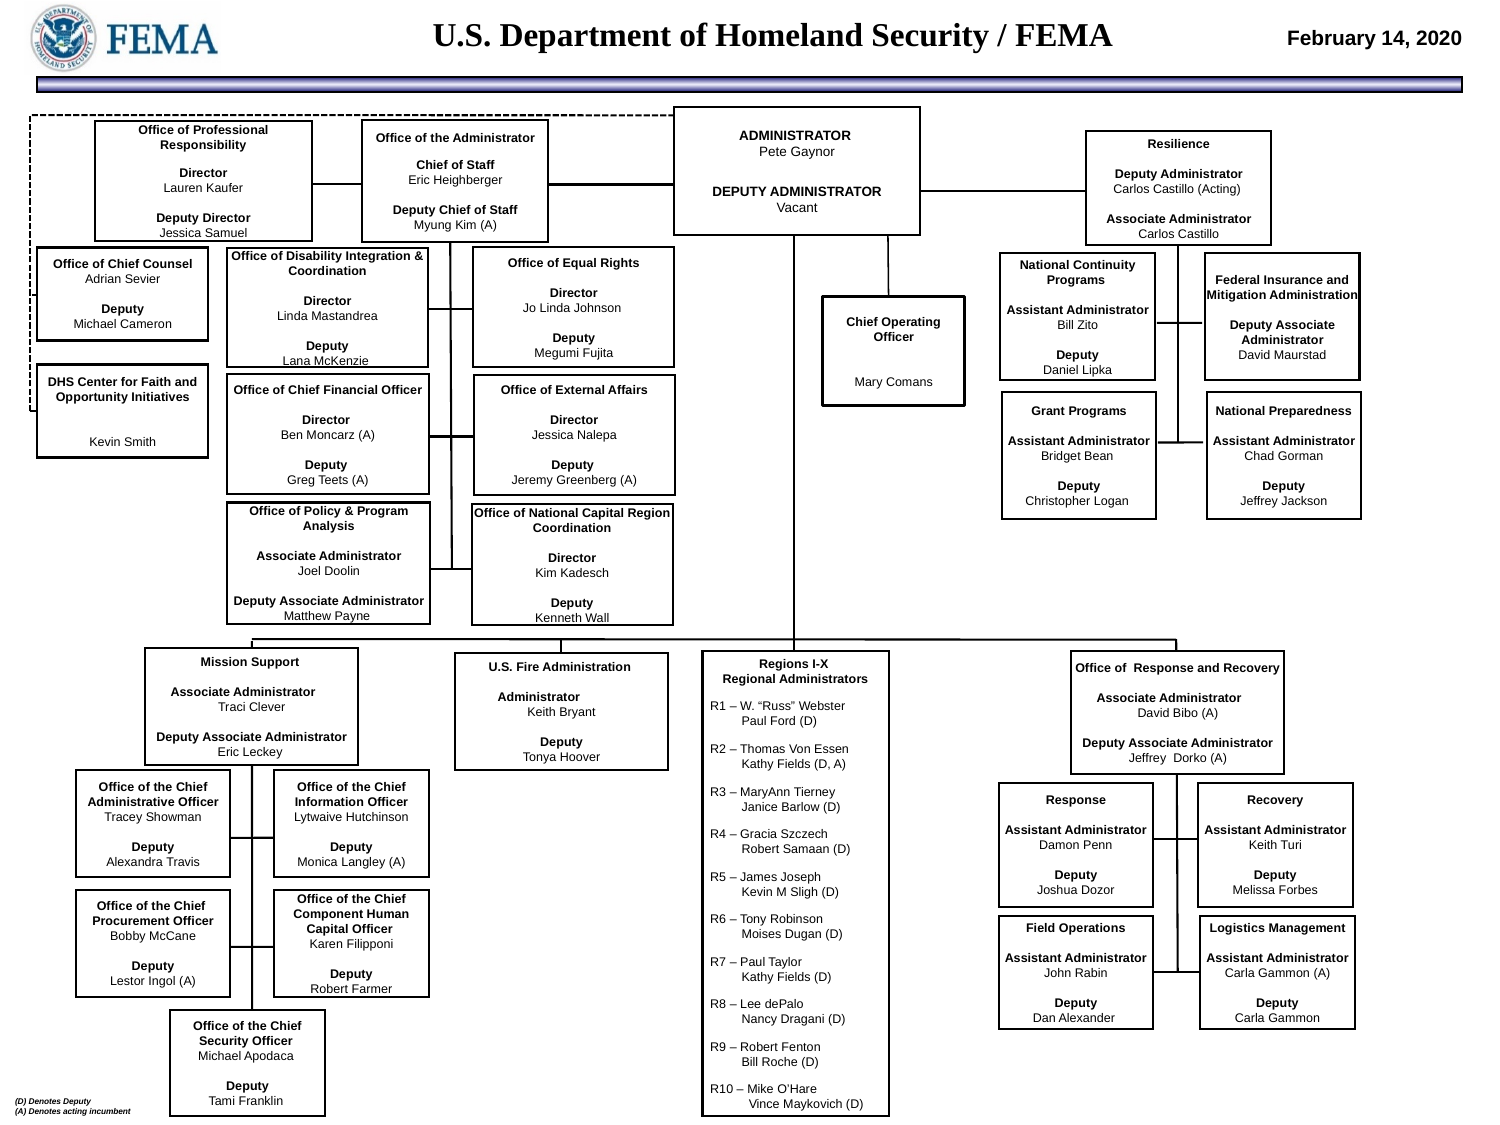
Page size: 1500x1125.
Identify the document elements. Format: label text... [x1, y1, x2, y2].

text_box Office of the Chief Information Officer Lytwaive Hutchinson Deputy Monica Langley (A) [272, 768, 431, 879]
text_box Resilience Deputy Administrator Carlos Castillo (Acting) Associate Administrator Carlos Castillo [1084, 129, 1273, 226]
text_box U.S. Fire Administration Administrator Keith Bryant Deputy Tonya Hoover [453, 651, 670, 772]
text_box Office of Equal Rights Director Jo Linda Johnson Deputy Megumi Fujita [471, 245, 676, 369]
text_box (D) Denotes Deputy (A) Denotes acting incumbent [0, 1088, 423, 1124]
text_box Office of the Chief Administrative Officer Tracey Showman Deputy Alexandra Travis [74, 768, 232, 879]
text_box Office of Professional Responsibility Director Lauren Kaufer Deputy Director Jessica Samuel [93, 123, 314, 243]
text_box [449, 317, 453, 569]
text_box Office of the Chief Component Human Capital Officer Karen Filipponi Deputy Robert Farmer [272, 888, 431, 999]
text_box U.S. Department of Homeland Security / FEMA [225, 5, 1452, 60]
text_box Mission Support Associate Administrator Traci Clever Deputy Associate Administrator Eric Leckey [258, 648, 360, 767]
text_box Field Operations Assistant Administrator John Rabin Deputy Dan Alexander [997, 914, 1155, 1031]
text_box Office of Chief Financial Officer Director Ben Moncarz (A) Deputy Greg Teets (A) [225, 372, 431, 496]
text_box Office of Response and Recovery Associate Administrator David Bibo (A) Deputy Associate Administrator Jeffrey Dorko (A) [1069, 649, 1170, 776]
text_box Office of Response and Recovery Associate Administrator David Bibo (A) Deputy Associate Administrator Jeffrey Dorko (A) [1184, 649, 1286, 776]
text_box Office of Disability Integration & Coordination Director Linda Mastandrea Deputy Lana McKenzie [225, 246, 430, 369]
text_box Recovery Assistant Administrator Keith Turi Deputy Melissa Forbes [1196, 781, 1355, 909]
text_box Office of the Chief Procurement Officer Bobby McCane Deputy Lestor Ingol (A) [74, 888, 232, 999]
text_box Chief Operating Officer Mary Comans [821, 295, 967, 408]
text_box Office of the Chief Security Officer Michael Apodaca Deputy Tami Franklin [168, 1008, 248, 1088]
text_box Logistics Management Assistant Administrator Carla Gammon (A) Deputy Carla Gammon [1198, 914, 1357, 1031]
picture [24, 1, 222, 75]
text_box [1000, 228, 1362, 520]
text_box Office of National Capital Region Coordination Director Kim Kadesch Deputy Kenneth Wall [470, 502, 675, 628]
text_box ADMINISTRATOR Pete Gaynor DEPUTY ADMINISTRATOR Vacant [672, 104, 922, 237]
text_box February 14, 2020 [1163, 16, 1500, 57]
text_box Regions I-X Regional Administrators R1 – W. “Russ” Webster Paul Ford (D) R2 – Thomas Von Essen Kathy Fields (D, A) R3 – MaryAnn Tierney Janice Barlow (D) R4 – Gracia Szczech Robert Samaan (D) R5 – James Joseph Kevin M Sligh (D) R6 – Tony Robinson Moises Dugan (D) R7 – Paul Taylor Kathy Fields (D) R8 – Lee dePalo Nancy Dragani (D) R9 – Robert Fenton Bill Roche (D) R10 – Mike O’Hare Vince Maykovich (D) [700, 649, 891, 1118]
text_box Office of the Administrator Chief of Staff Eric Heighberger Deputy Chief of Staff Myung Kim (A) [360, 123, 550, 244]
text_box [29, 364, 209, 458]
text_box Office of External Affairs Director Jessica Nalepa Deputy Jeremy Greenberg (A) [472, 373, 677, 497]
text_box Office of Chief Counsel Adrian Sevier Deputy Michael Cameron [35, 245, 210, 343]
text_box Office of the Chief Security Officer Michael Apodaca Deputy Tami Franklin [256, 1008, 327, 1088]
text_box Mission Support Associate Administrator Traci Clever Deputy Associate Administrator Eric Leckey [143, 646, 247, 767]
text_box Office of Policy & Program Analysis Associate Administrator Joel Doolin Deputy Associate Administrator Matthew Payne [225, 500, 433, 626]
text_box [449, 234, 453, 308]
text_box Response Assistant Administrator Damon Penn Deputy Joshua Dozor [997, 781, 1155, 909]
text_box [37, 77, 1463, 93]
